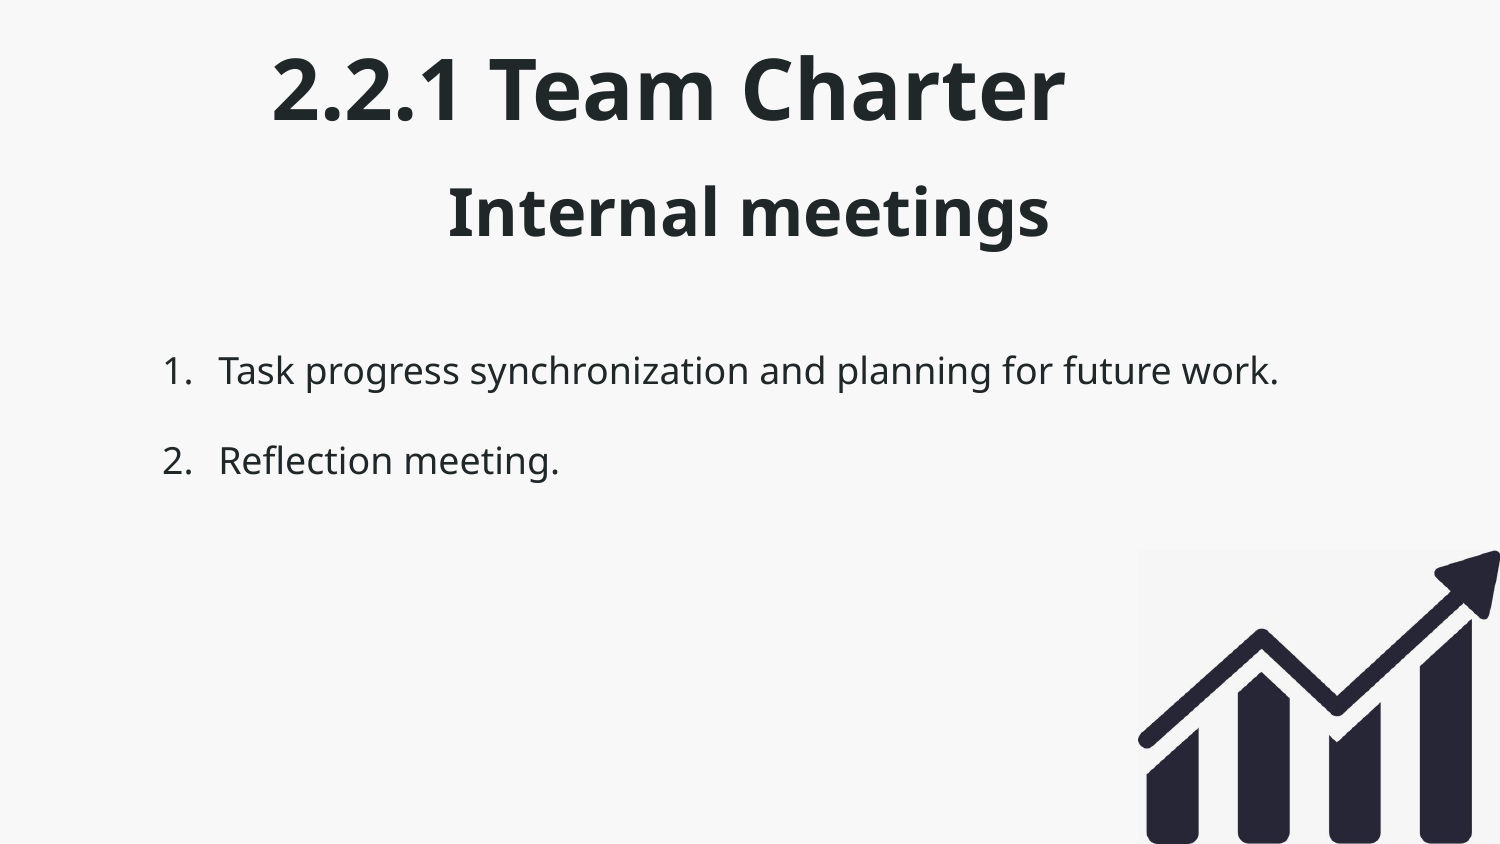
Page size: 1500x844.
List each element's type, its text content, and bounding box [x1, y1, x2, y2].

picture [1138, 550, 1500, 844]
text_box 2.2.1 Team Charter [256, 20, 1362, 153]
text_box Internal meetings [0, 164, 1500, 256]
title Task progress synchronization and planning for future work. Reflection meeting. [128, 299, 1372, 711]
